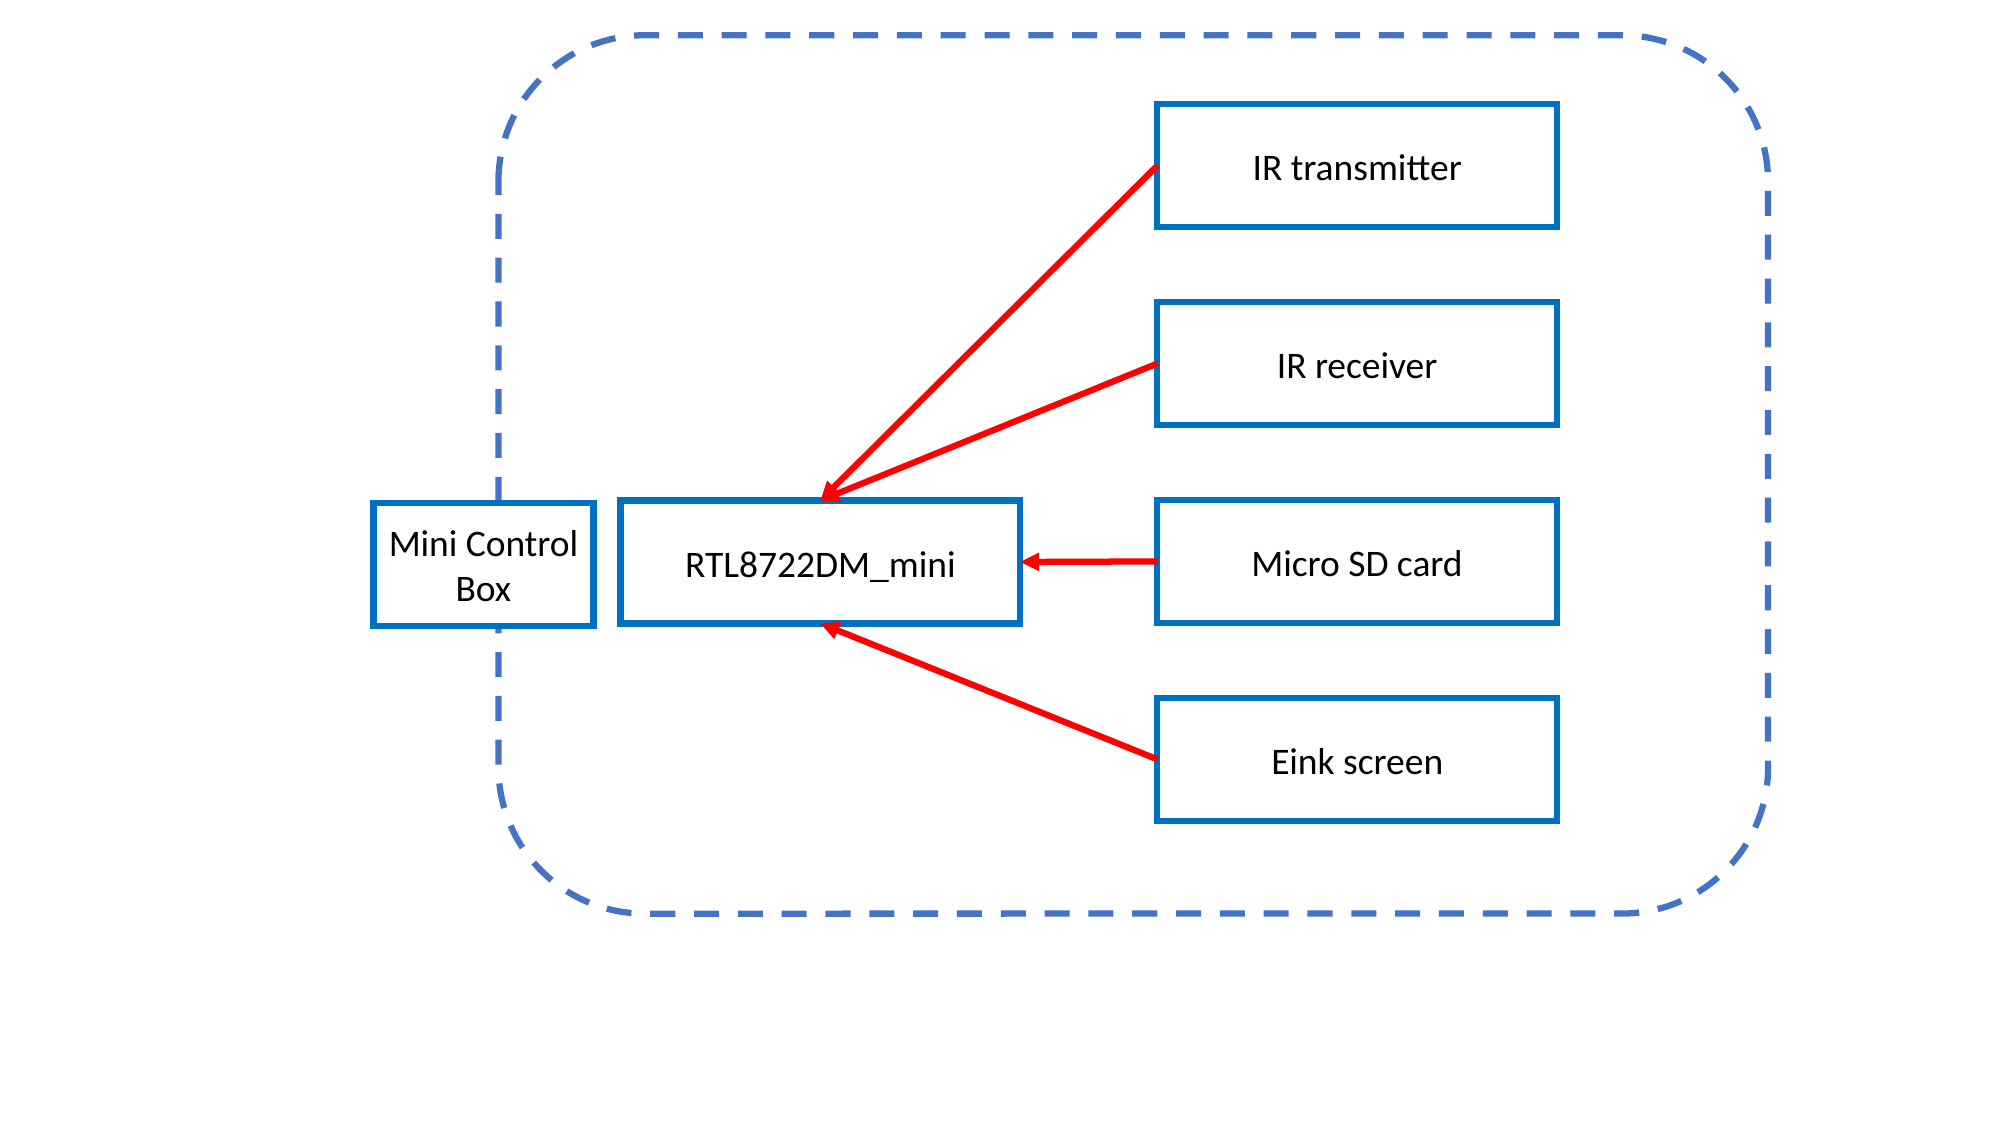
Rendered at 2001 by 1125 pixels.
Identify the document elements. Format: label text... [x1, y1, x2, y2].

text_box IR receiver [1158, 301, 1558, 426]
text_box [820, 165, 1158, 363]
text_box Micro SD card [1156, 499, 1558, 624]
text_box Mini Control Box [372, 502, 595, 627]
text_box [497, 34, 1770, 915]
text_box Eink screen [1156, 697, 1558, 822]
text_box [820, 623, 1158, 760]
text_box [820, 363, 1158, 501]
text_box RTL8722DM_mini [620, 499, 1021, 624]
text_box IR transmitter [1156, 103, 1558, 228]
